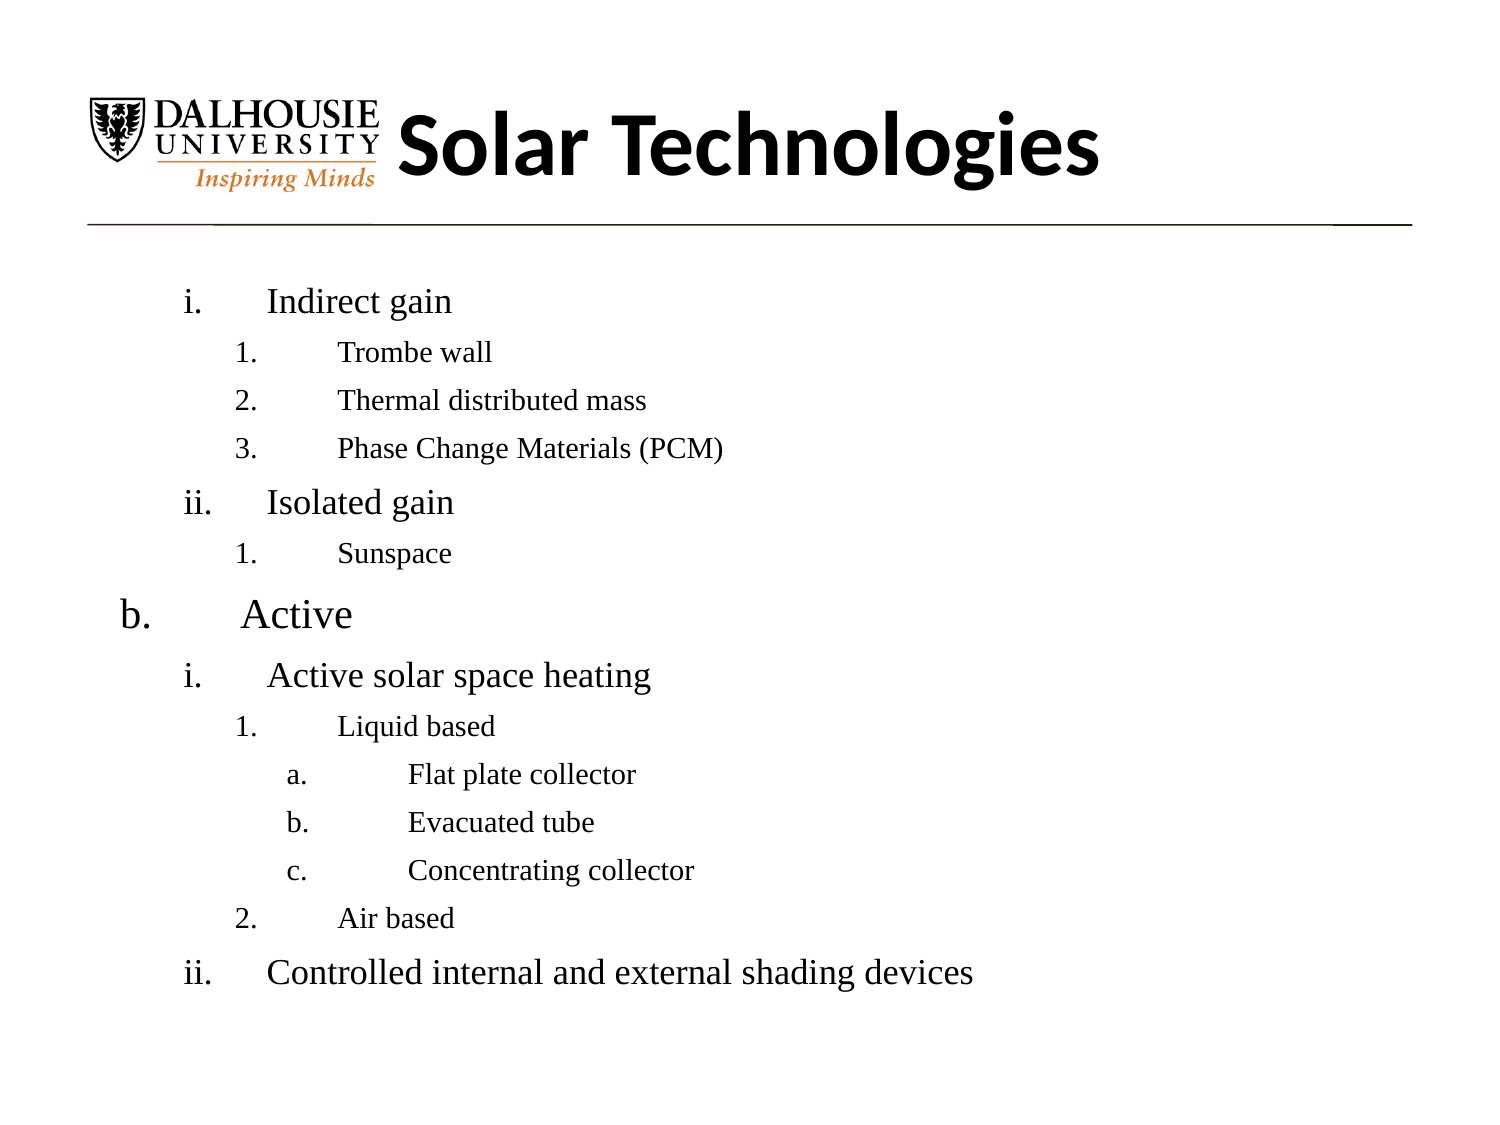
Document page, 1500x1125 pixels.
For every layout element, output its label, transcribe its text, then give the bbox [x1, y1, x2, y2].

list Indirect gain Trombe wall Thermal distributed mass Phase Change Materials (PCM) Isolated gain Sunspace Active Active solar space heating Liquid based Flat plate collector Evacuated tube Concentrating collector Air based Controlled internal and external shading devices [75, 262, 1425, 1005]
title Solar Technologies [75, 45, 1425, 233]
picture [81, 89, 387, 200]
